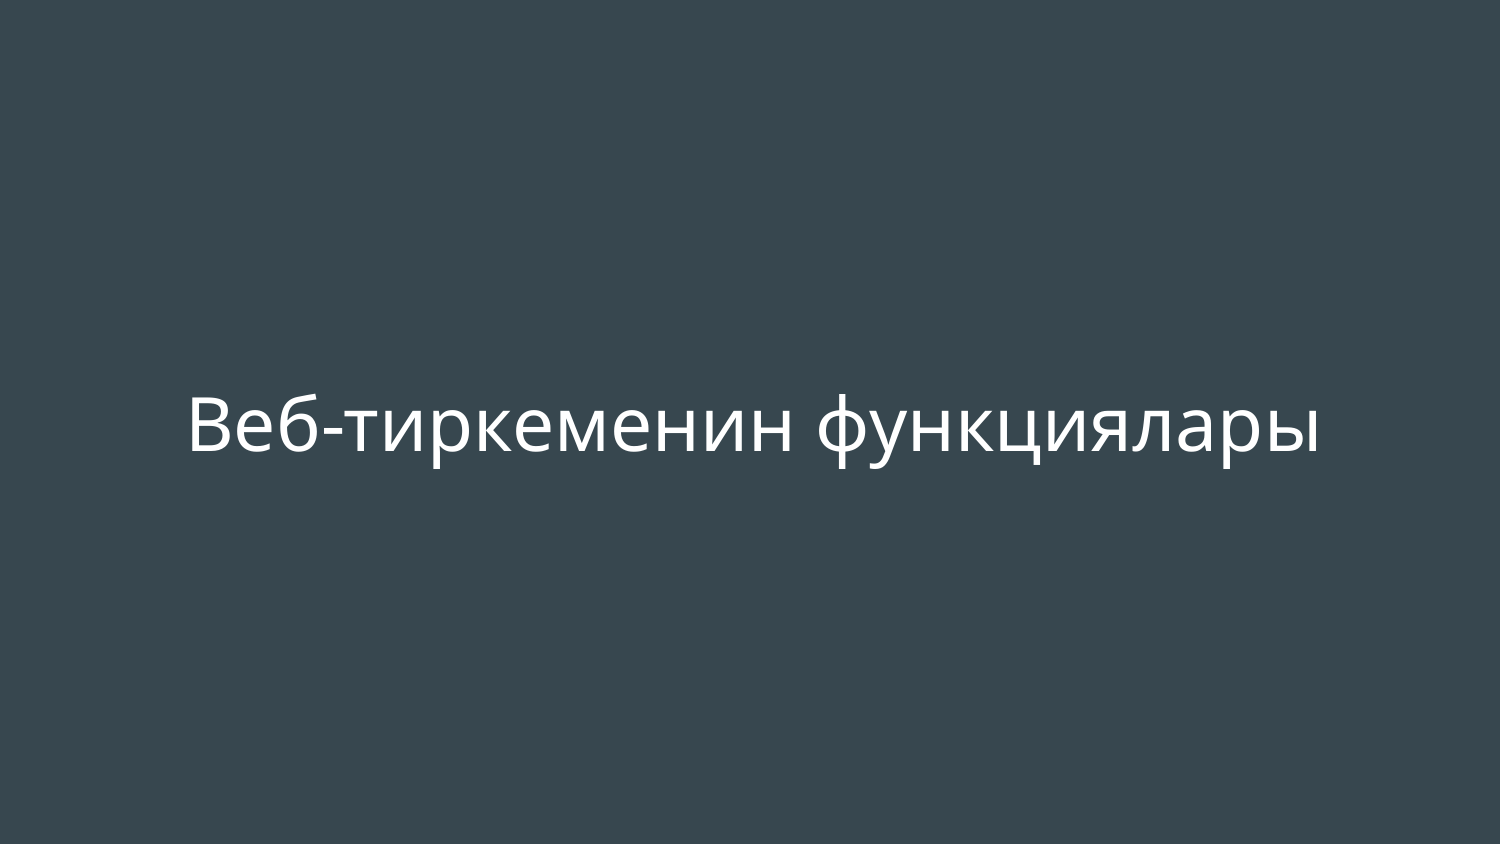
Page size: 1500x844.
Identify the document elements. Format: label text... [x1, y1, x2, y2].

title Веб-тиркеменин функциялары [110, 351, 1399, 493]
